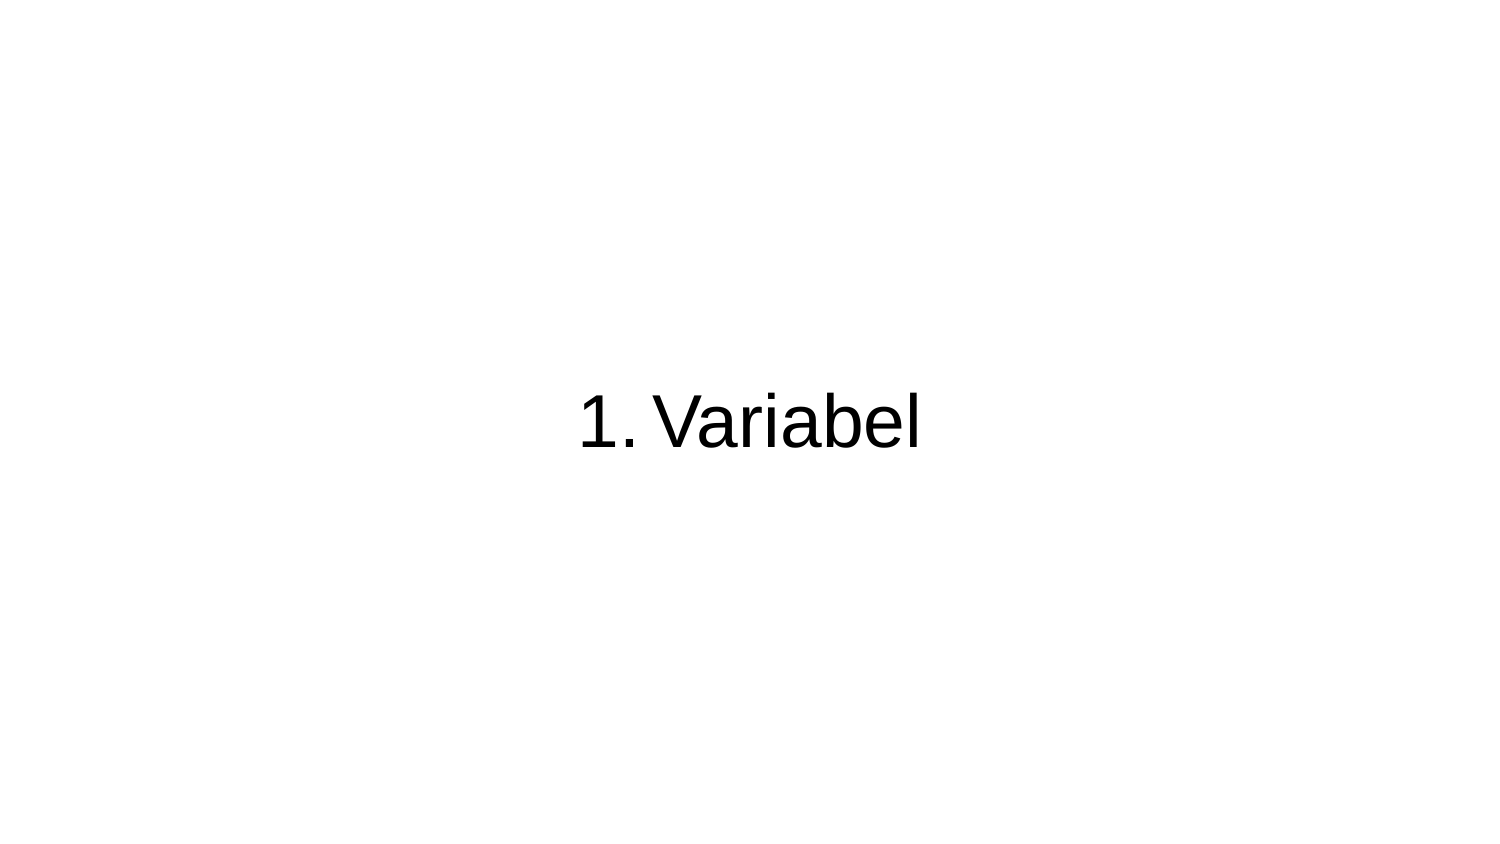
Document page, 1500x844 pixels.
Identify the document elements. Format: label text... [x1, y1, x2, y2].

title Variabel [51, 352, 1449, 491]
